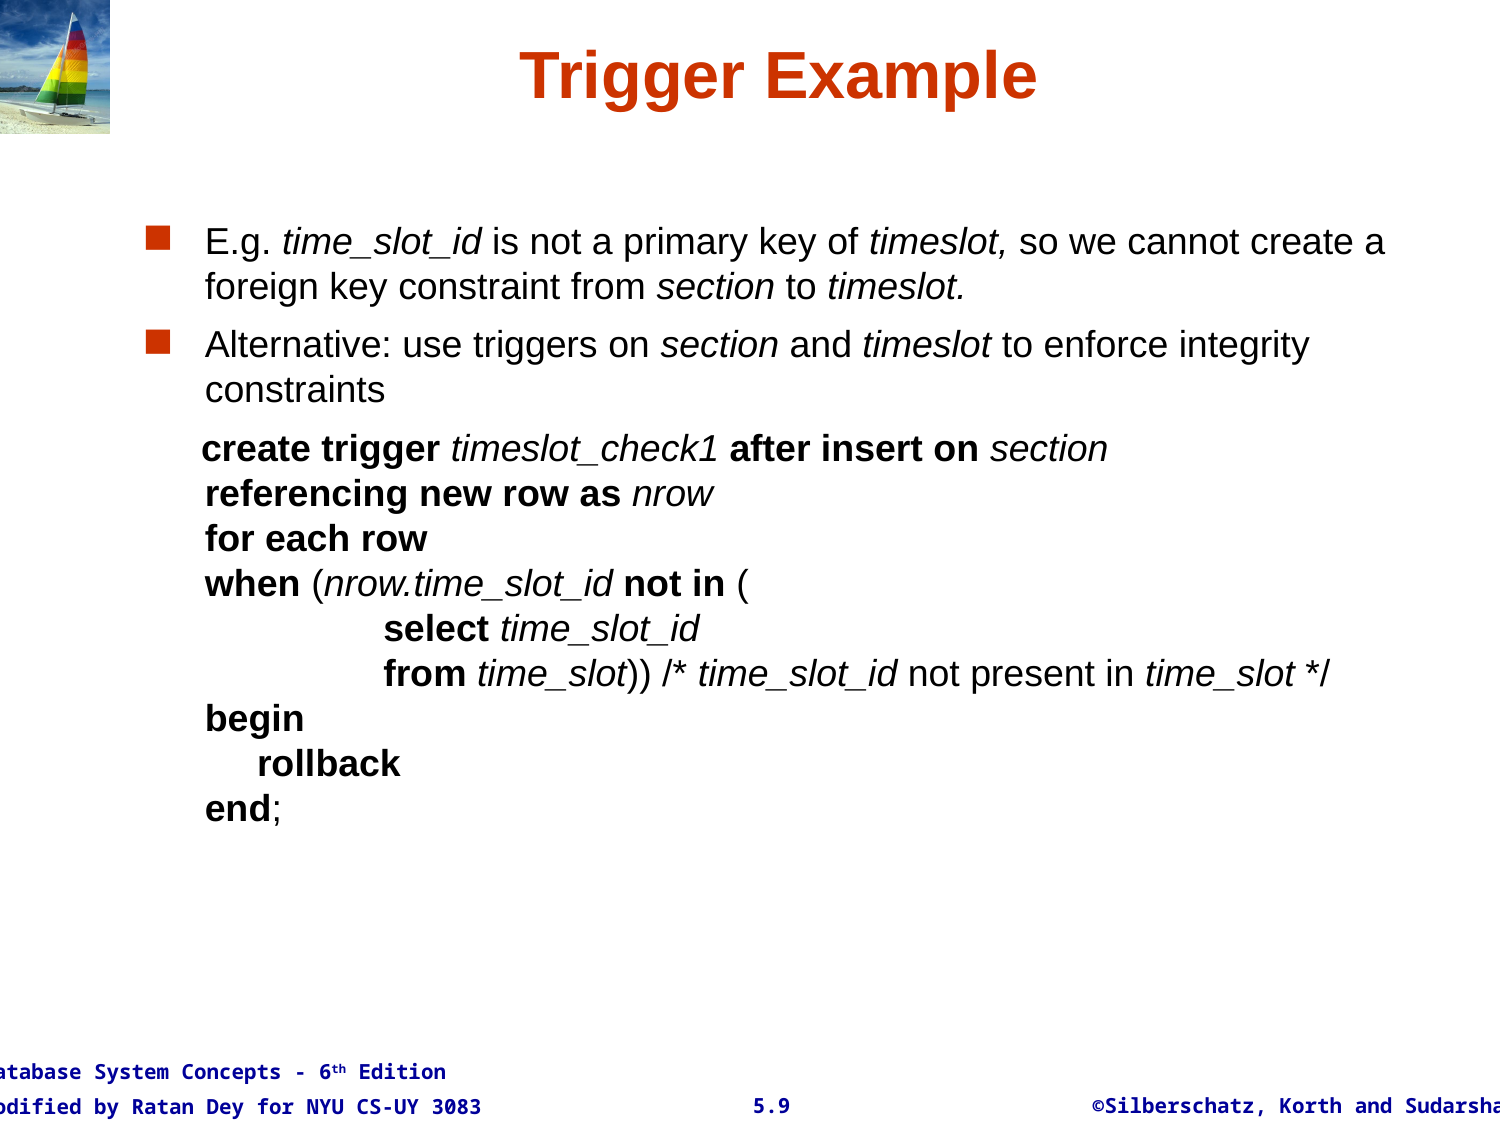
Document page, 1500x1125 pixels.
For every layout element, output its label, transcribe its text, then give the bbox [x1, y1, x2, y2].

list E.g. time_slot_id is not a primary key of timeslot, so we cannot create a foreign key constraint from section to timeslot. Alternative: use triggers on section and timeslot to enforce integrity constraints create trigger timeslot_check1 after insert on section referencing new row as nrow for each row when (nrow.time_slot_id not in ( select time_slot_id from time_slot)) /* time_slot_id not present in time_slot */ begin rollback end; [133, 209, 1434, 1015]
picture [0, 0, 110, 134]
title Trigger Example [125, 18, 1452, 120]
